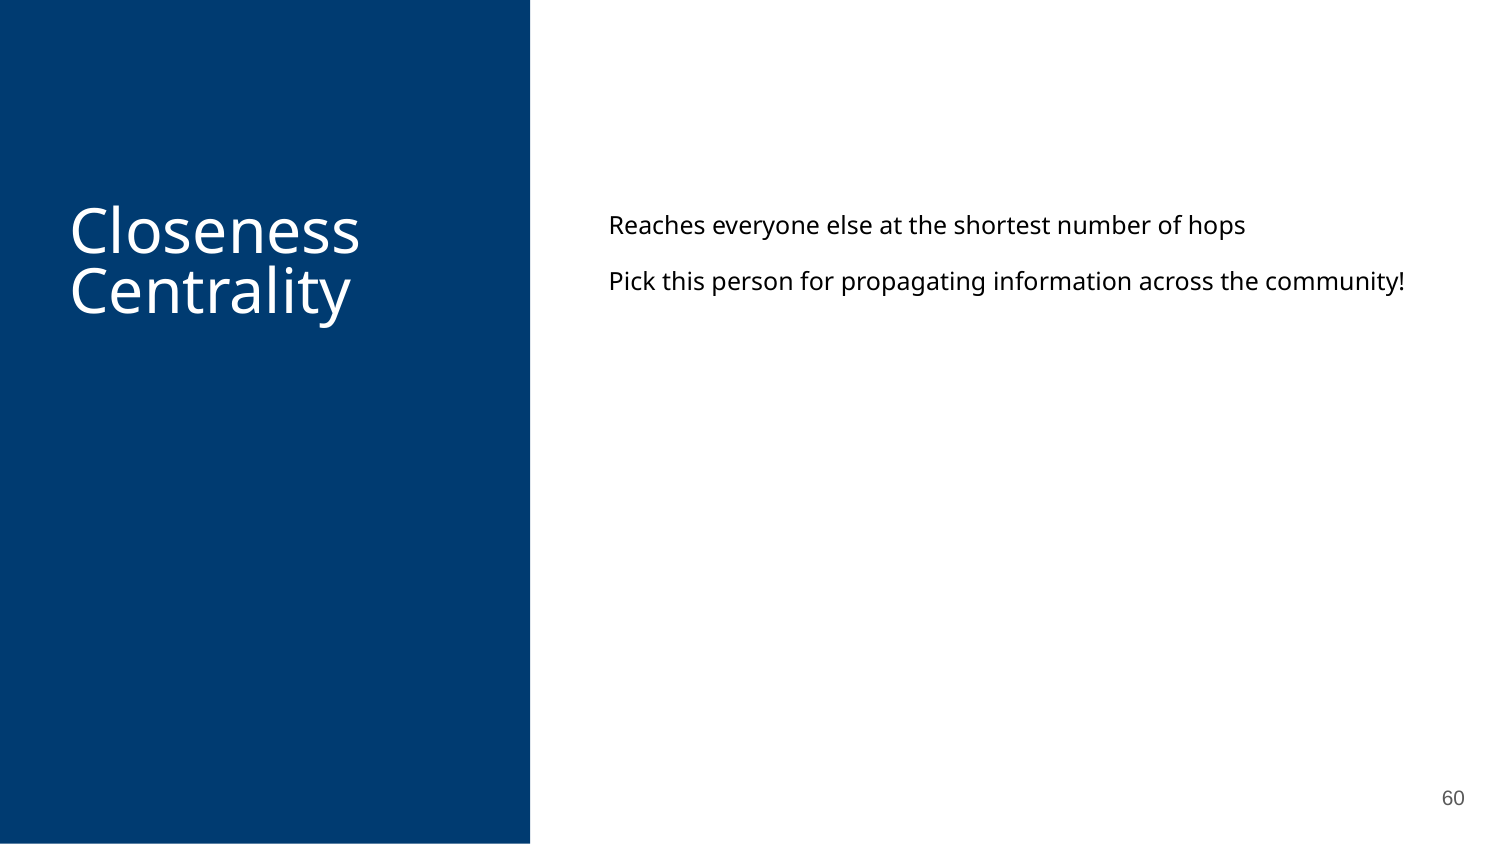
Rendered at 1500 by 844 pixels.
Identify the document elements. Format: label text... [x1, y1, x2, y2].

text_box Closeness Centrality [69, 205, 507, 426]
slide_number 60 [1389, 764, 1480, 830]
text_box Reaches everyone else at the shortest number of hops Pick this person for propagating information across the community! [608, 205, 1471, 339]
text_box [0, 0, 531, 844]
